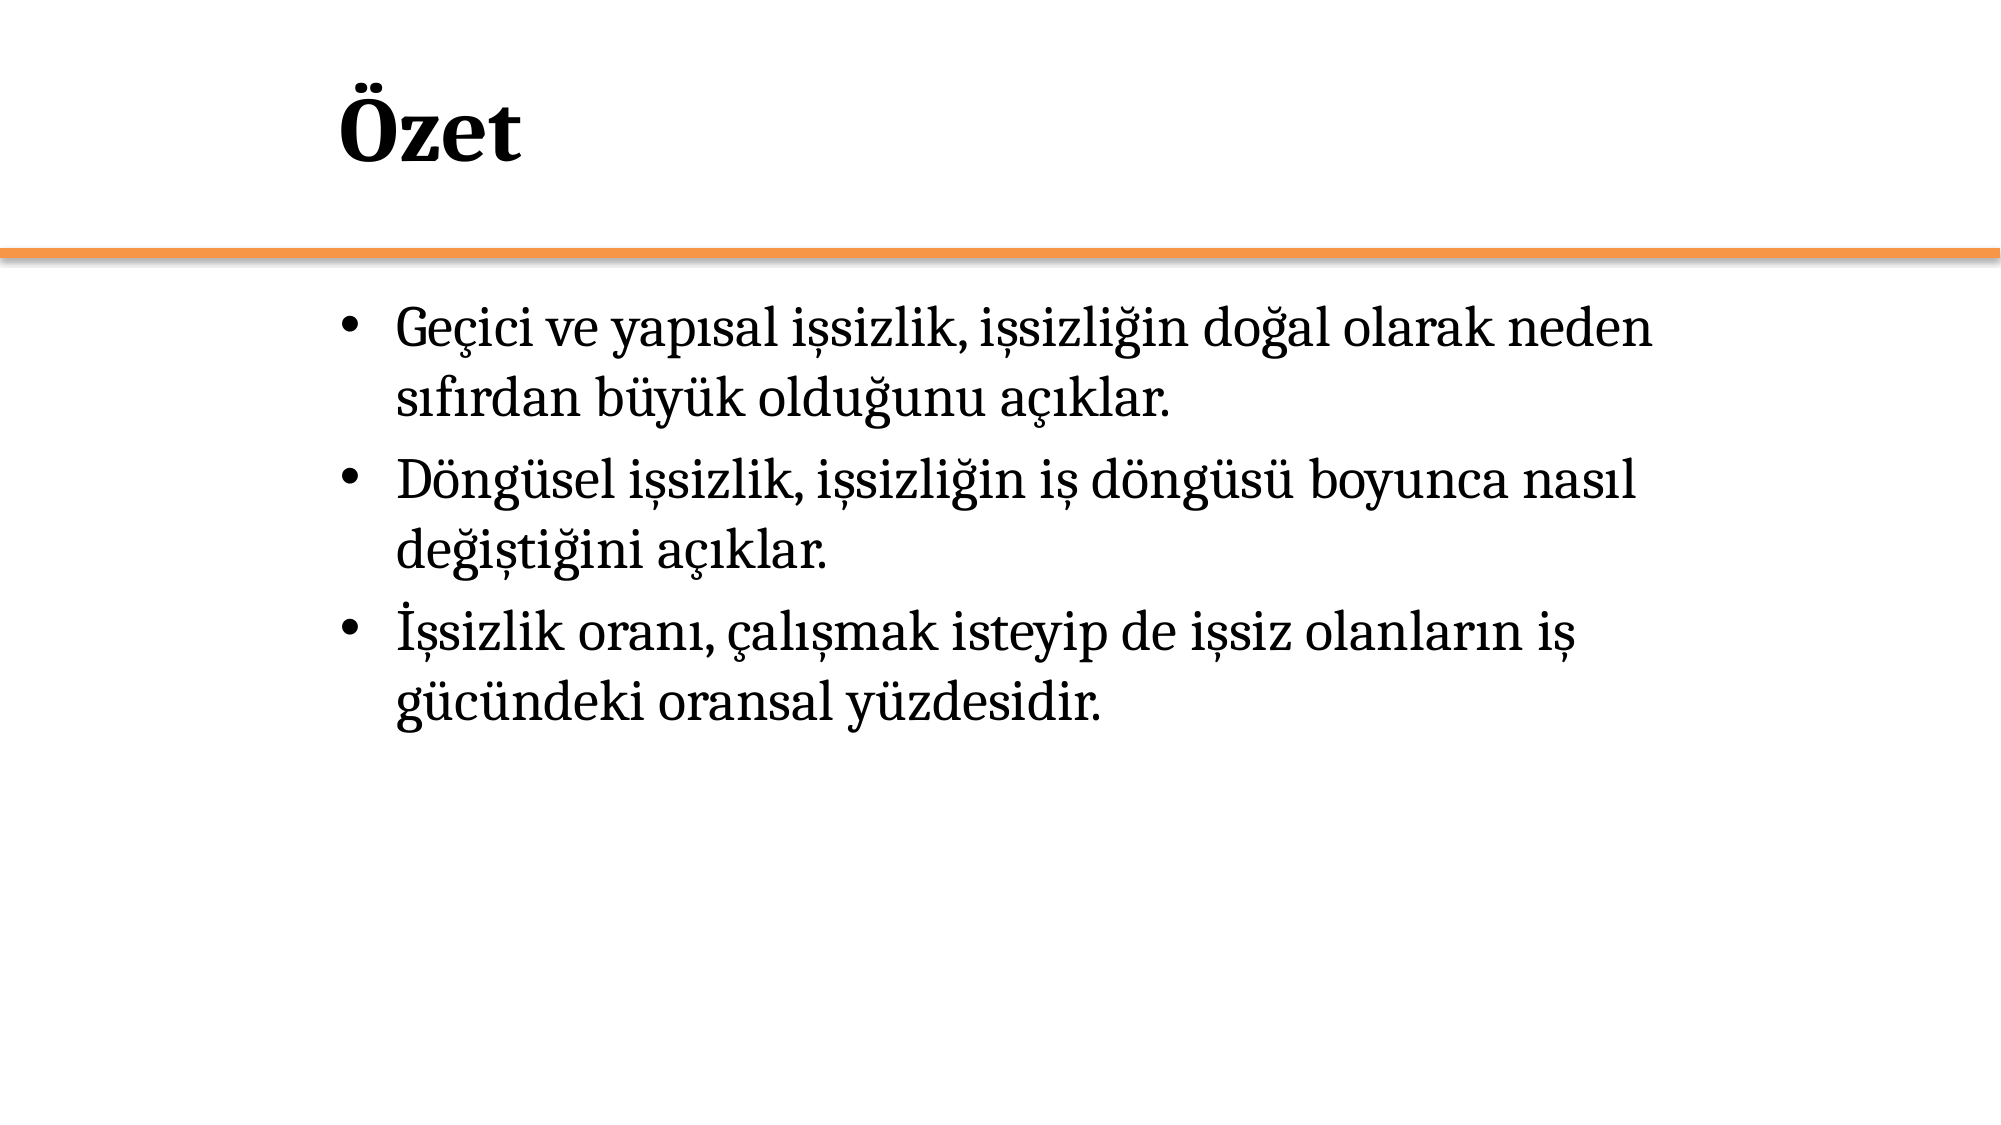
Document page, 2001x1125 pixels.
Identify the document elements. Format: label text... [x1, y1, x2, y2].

title Özet [324, 0, 1675, 251]
list Geçici ve yapısal işsizlik, işsizliğin doğal olarak neden sıfırdan büyük olduğunu açıklar. Döngüsel işsizlik, işsizliğin iş döngüsü boyunca nasıl değiştiğini açıklar. İşsizlik oranı, çalışmak isteyip de işsiz olanların iş gücündeki oransal yüzdesidir. [324, 280, 1675, 1085]
